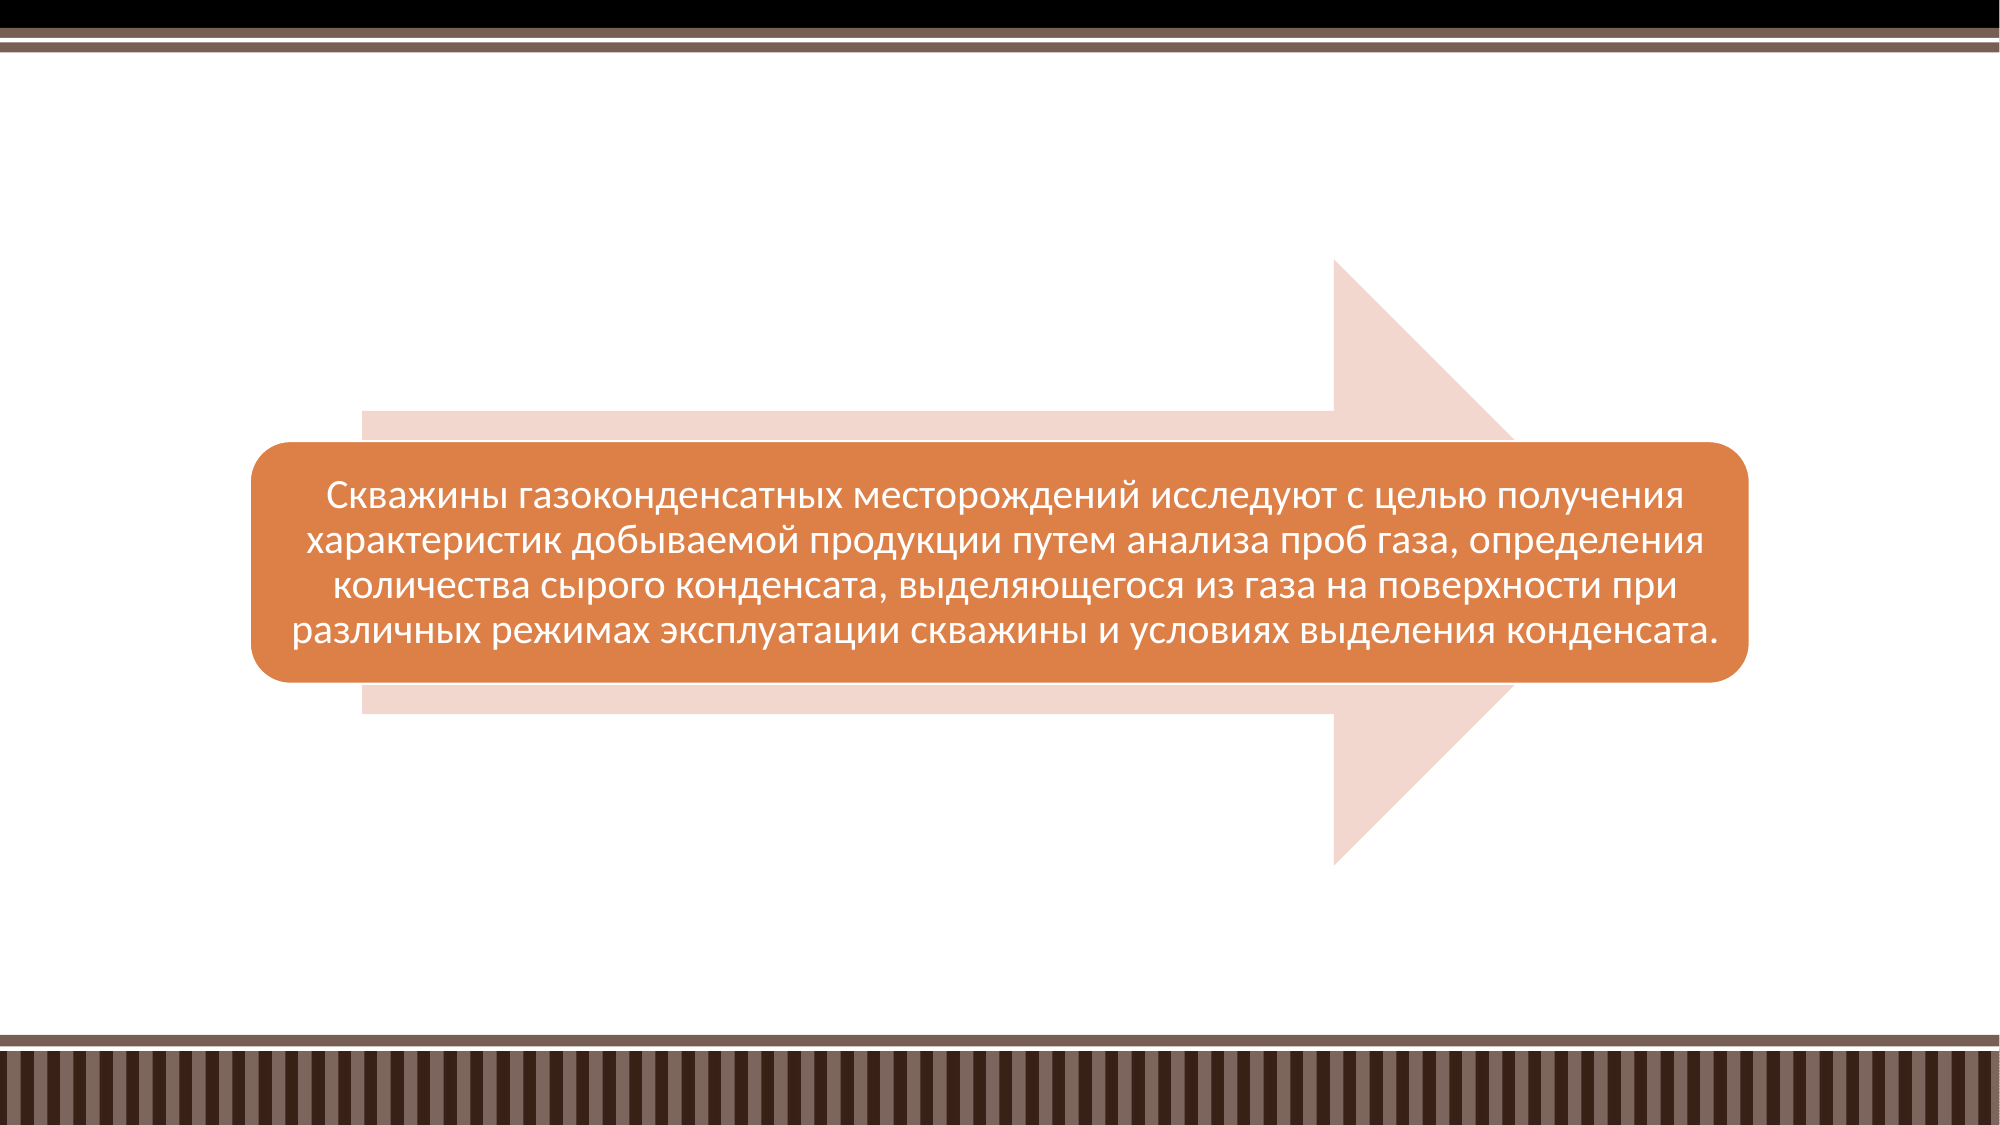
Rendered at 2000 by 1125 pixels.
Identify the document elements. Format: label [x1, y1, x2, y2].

list [249, 259, 1750, 866]
